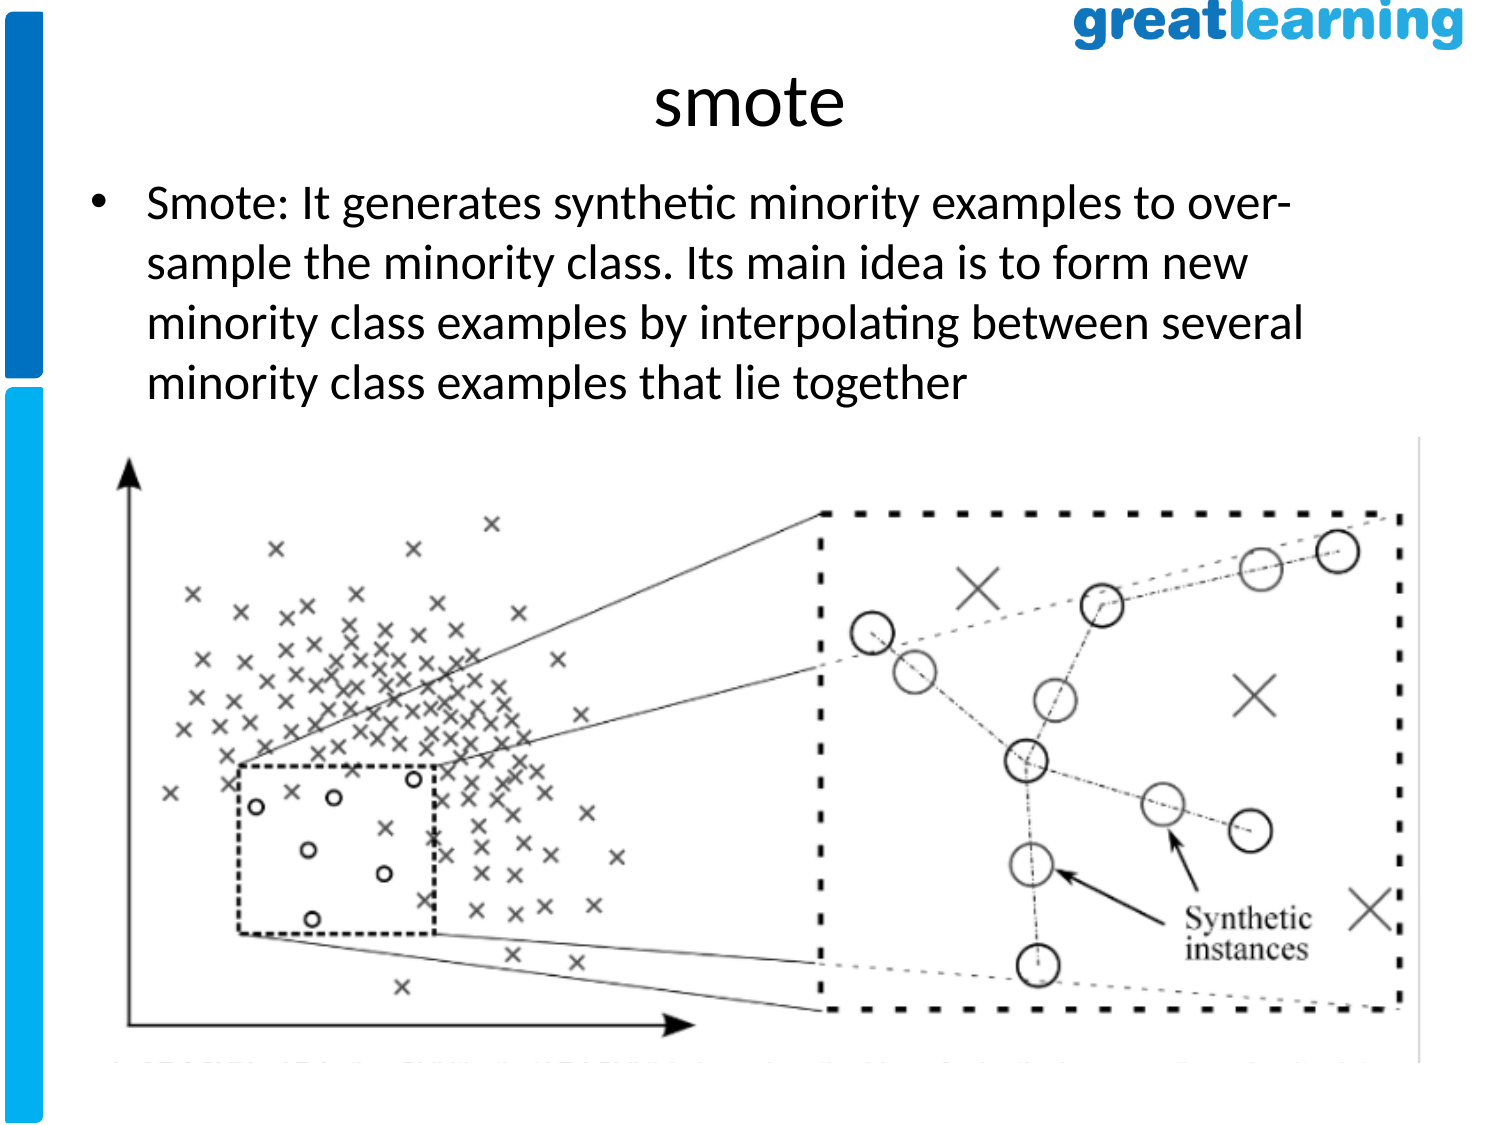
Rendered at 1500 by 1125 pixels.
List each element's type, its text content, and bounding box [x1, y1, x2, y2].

title smote [75, 42, 1425, 150]
picture [114, 437, 1426, 1063]
picture [1074, 0, 1463, 50]
list Smote: It generates synthetic minority examples to over-sample the minority class. Its main idea is to form new minority class examples by interpolating between several minority class examples that lie together [75, 162, 1425, 1005]
